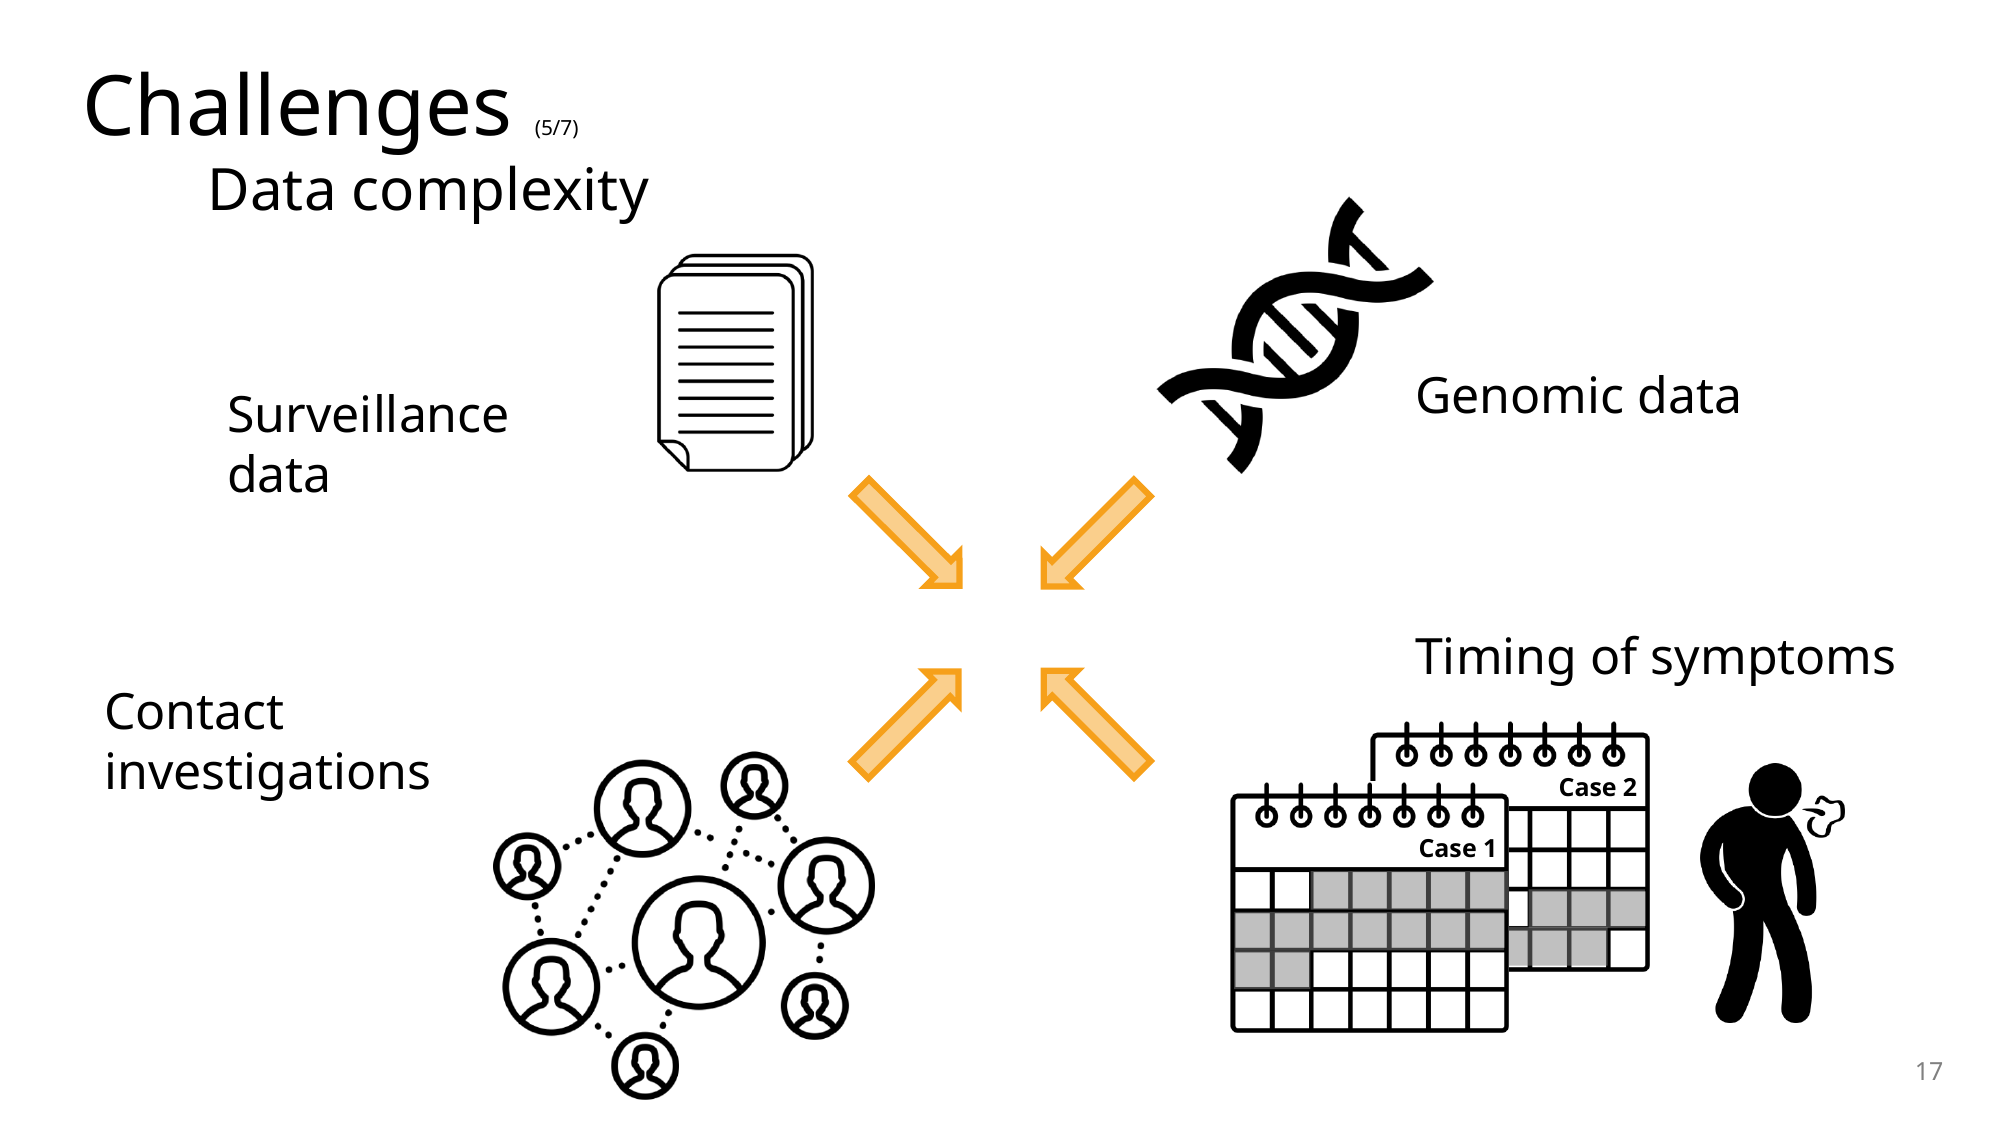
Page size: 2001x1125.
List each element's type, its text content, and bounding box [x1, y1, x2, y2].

title Challenges (5/7) [67, 0, 1793, 218]
text_box Timing of symptoms [1400, 617, 1942, 692]
text_box Surveillance data [212, 375, 633, 511]
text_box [1230, 721, 1845, 1033]
picture [657, 253, 814, 472]
text_box Contact investigations [89, 672, 624, 808]
slide_number 17 [1508, 1042, 1959, 1103]
text_box Data complexity [192, 145, 870, 230]
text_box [839, 512, 1163, 790]
text_box Genomic data [1434, 355, 1821, 431]
picture [493, 751, 875, 1100]
picture [1156, 196, 1434, 474]
